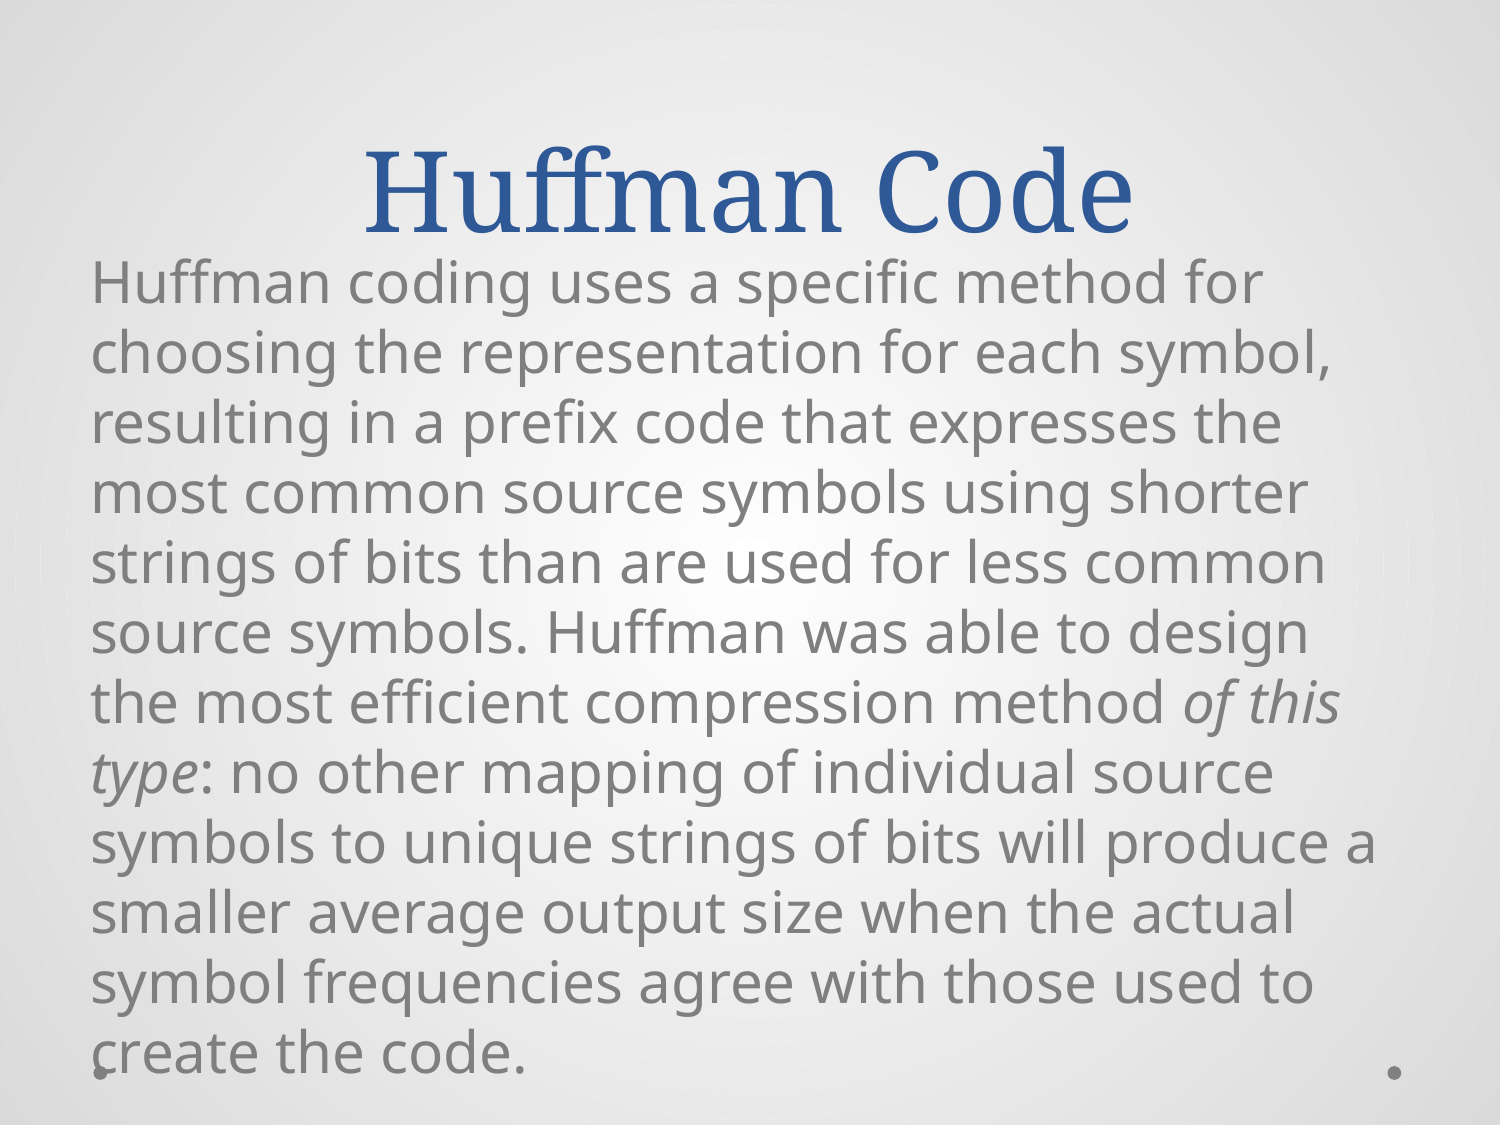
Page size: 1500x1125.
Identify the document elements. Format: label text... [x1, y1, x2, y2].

list Huffman coding uses a specific method for choosing the representation for each symbol, resulting in a prefix code that expresses the most common source symbols using shorter strings of bits than are used for less common source symbols. Huffman was able to design the most efficient compression method of this type: no other mapping of individual source symbols to unique strings of bits will produce a smaller average output size when the actual symbol frequencies agree with those used to create the code. [74, 237, 1426, 1051]
title Huffman Code [75, 0, 1425, 237]
